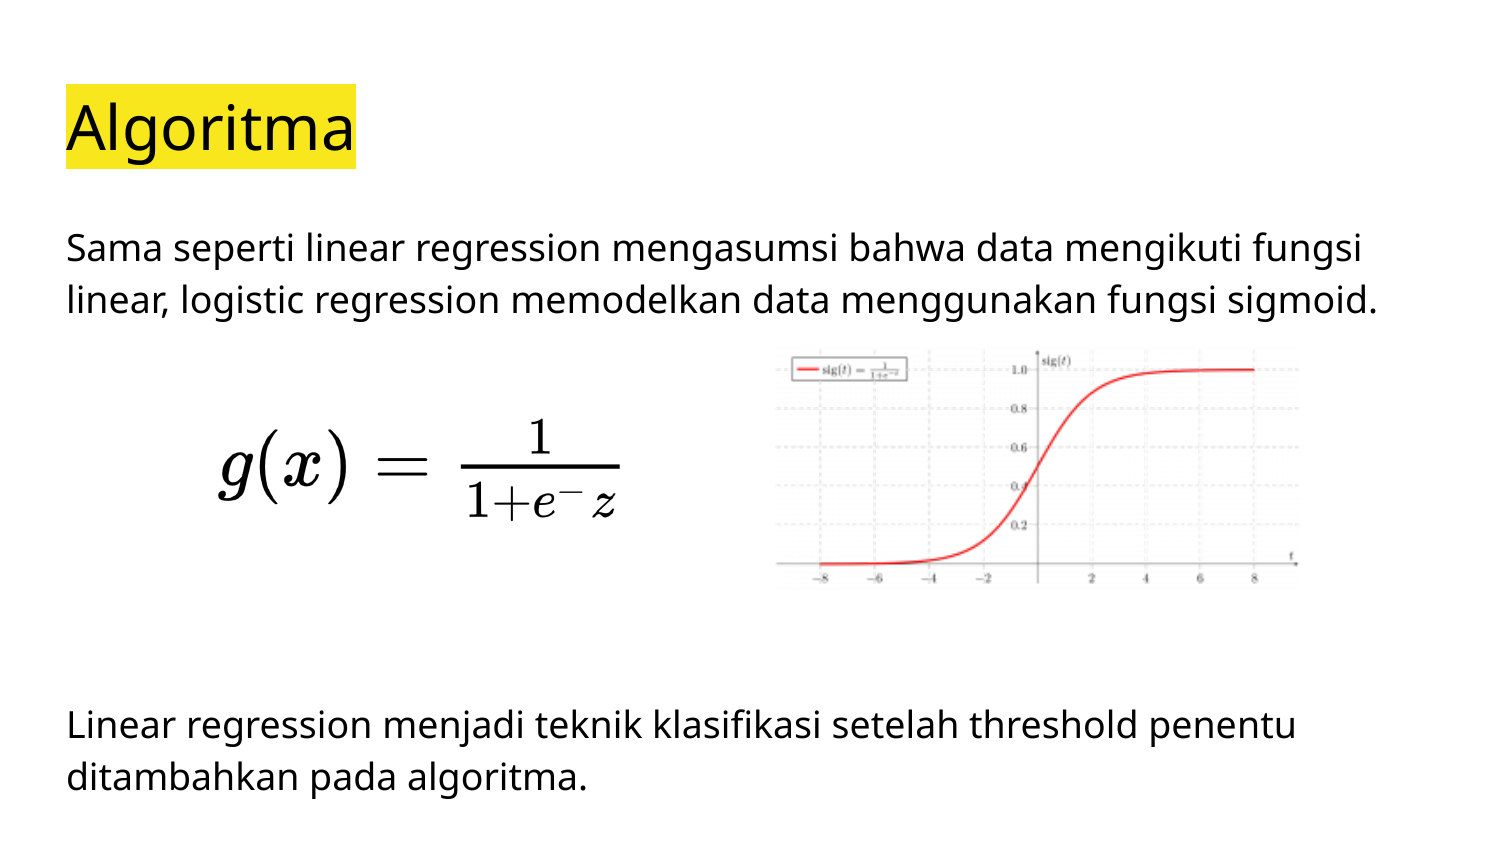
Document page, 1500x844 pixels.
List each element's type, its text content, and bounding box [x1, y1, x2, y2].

picture [773, 347, 1302, 591]
title Algoritma [51, 72, 1449, 167]
picture [217, 413, 629, 526]
list Sama seperti linear regression mengasumsi bahwa data mengikuti fungsi linear, logistic regression memodelkan data menggunakan fungsi sigmoid. Linear regression menjadi teknik klasifikasi setelah threshold penentu ditambahkan pada algoritma. [51, 202, 1449, 750]
